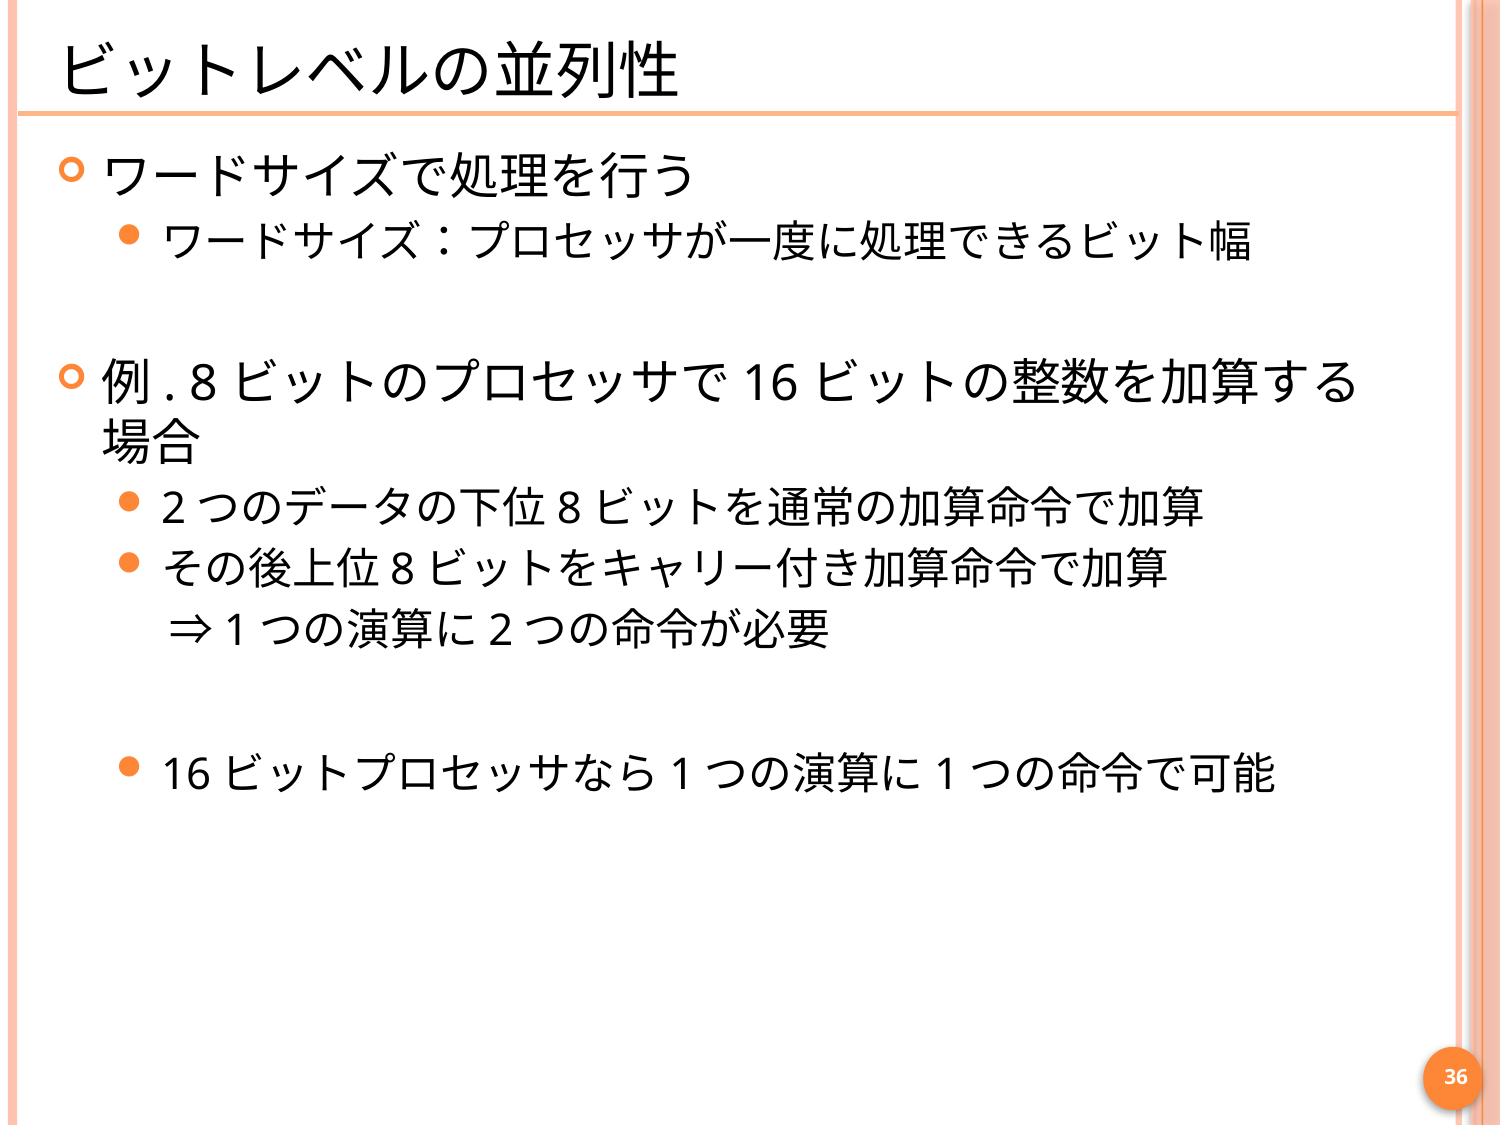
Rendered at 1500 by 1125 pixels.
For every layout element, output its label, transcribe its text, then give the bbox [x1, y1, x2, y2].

list ワードサイズで処理を行う ワードサイズ：プロセッサが一度に処理できるビット幅 例. 8ビットのプロセッサで16ビットの整数を加算する場合 2つのデータの下位8ビットを通常の加算命令で加算 その後上位8ビットをキャリー付き加算命令で加算 ⇒1つの演算に2つの命令が必要 16ビットプロセッサなら1つの演算に1つの命令で可能 [41, 137, 1424, 1094]
title ビットレベルの並列性 [41, 21, 1424, 114]
slide_number 36 [1424, 1046, 1488, 1109]
